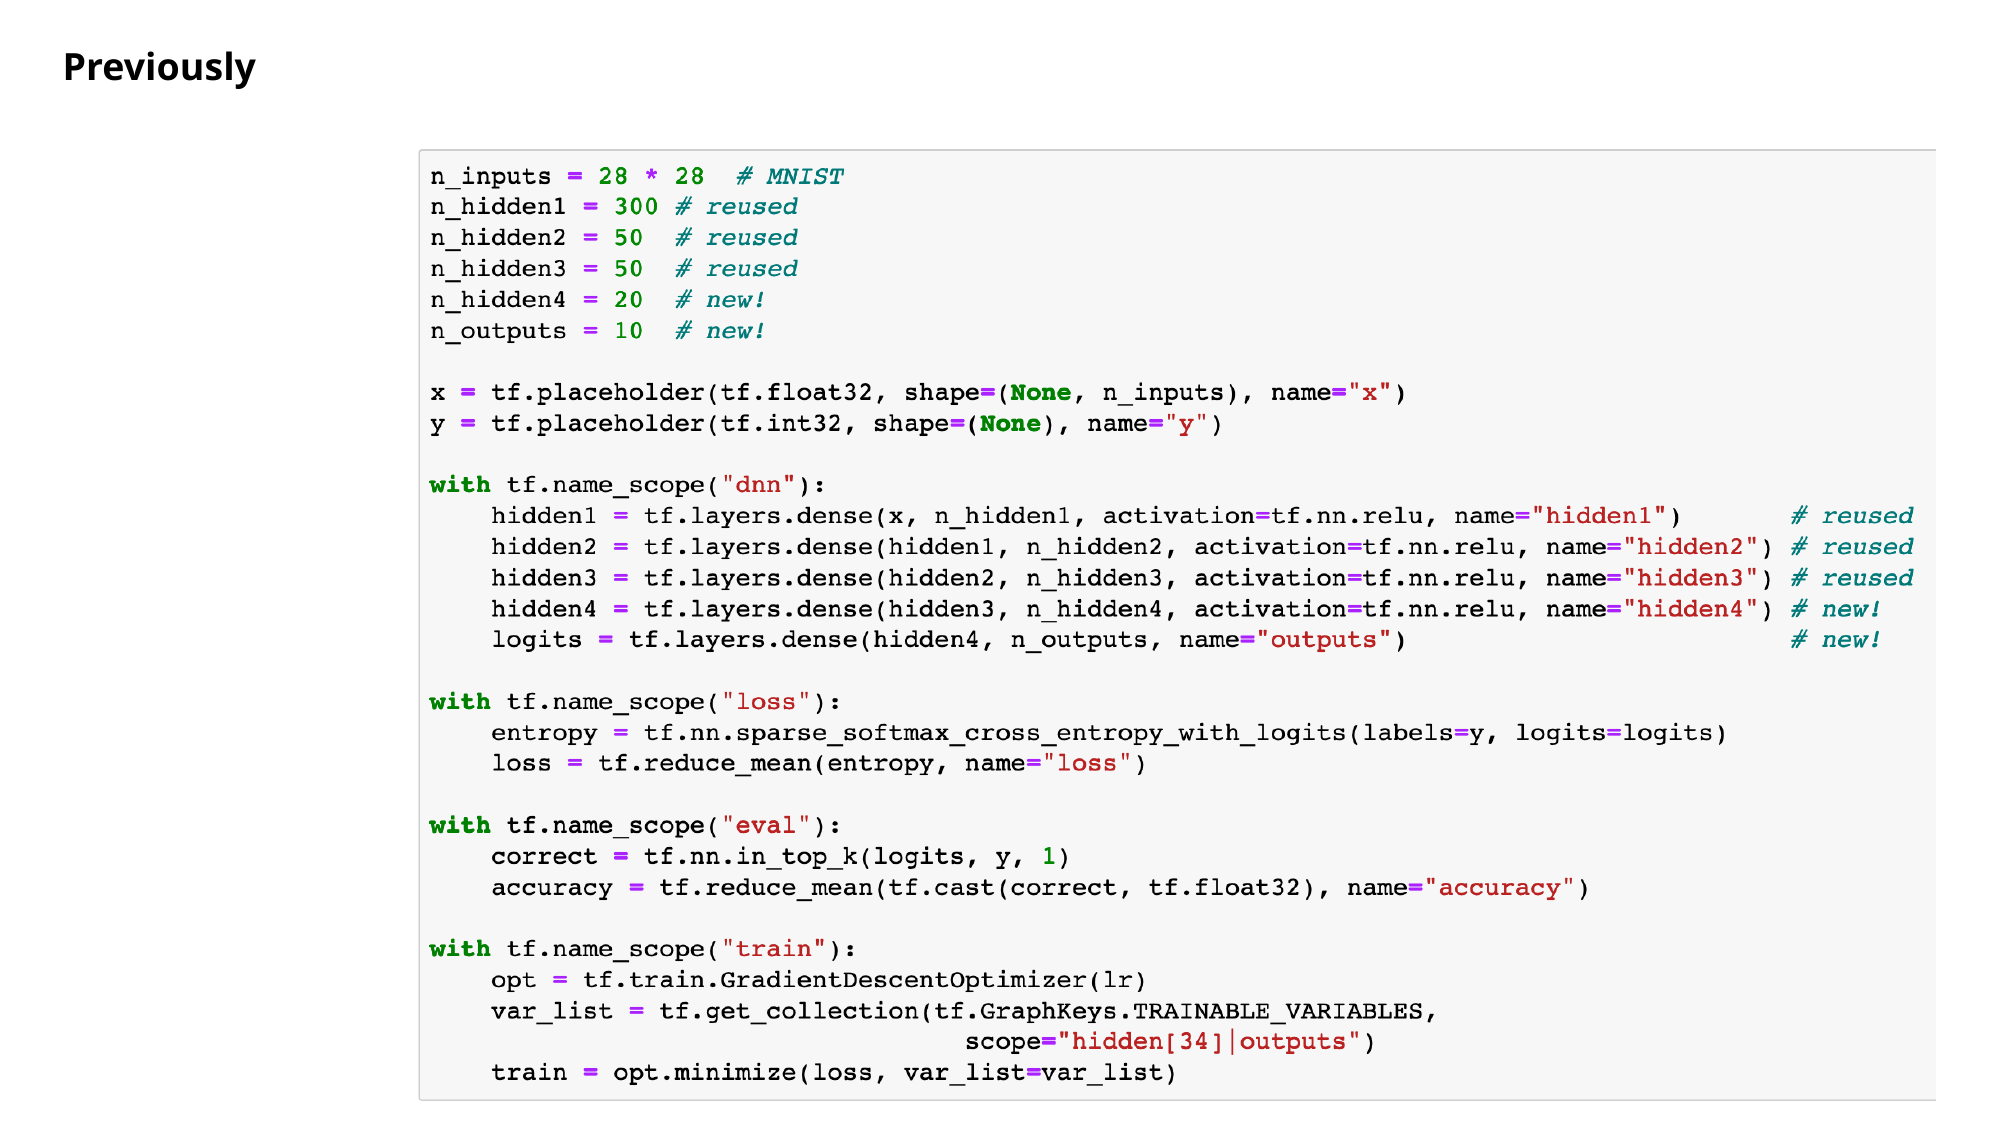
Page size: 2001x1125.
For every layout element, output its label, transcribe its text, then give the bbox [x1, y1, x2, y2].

text_box Previously [48, 35, 272, 95]
picture [405, 139, 1936, 1113]
